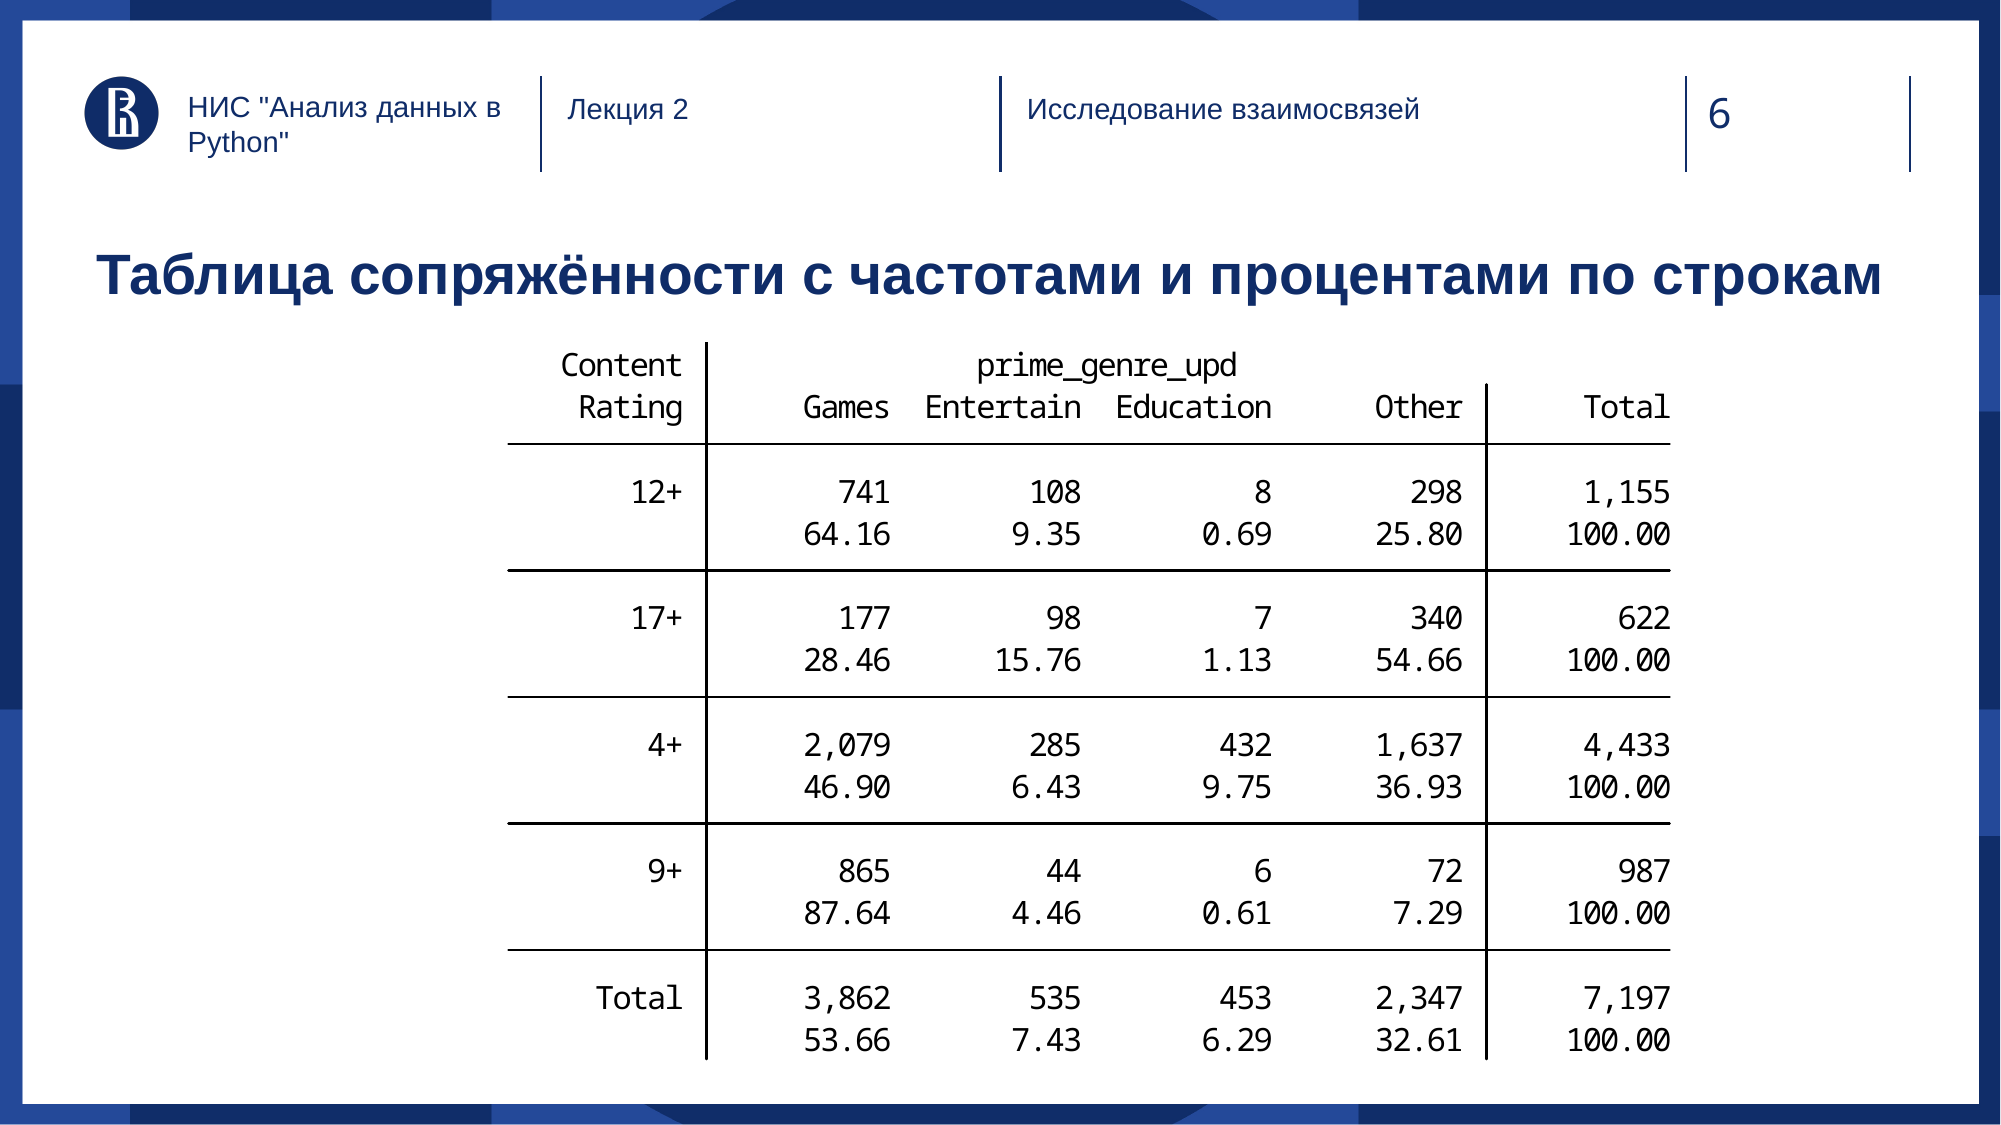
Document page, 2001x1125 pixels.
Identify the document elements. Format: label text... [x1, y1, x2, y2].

list Исследование взаимосвязей [1026, 90, 1491, 157]
list Лекция 2 [567, 90, 907, 157]
picture [0, 0, 2001, 1125]
title Таблица сопряжённости с частотами и процентами по строкам [96, 237, 1911, 365]
list НИС "Анализ данных в Python" [187, 88, 520, 157]
